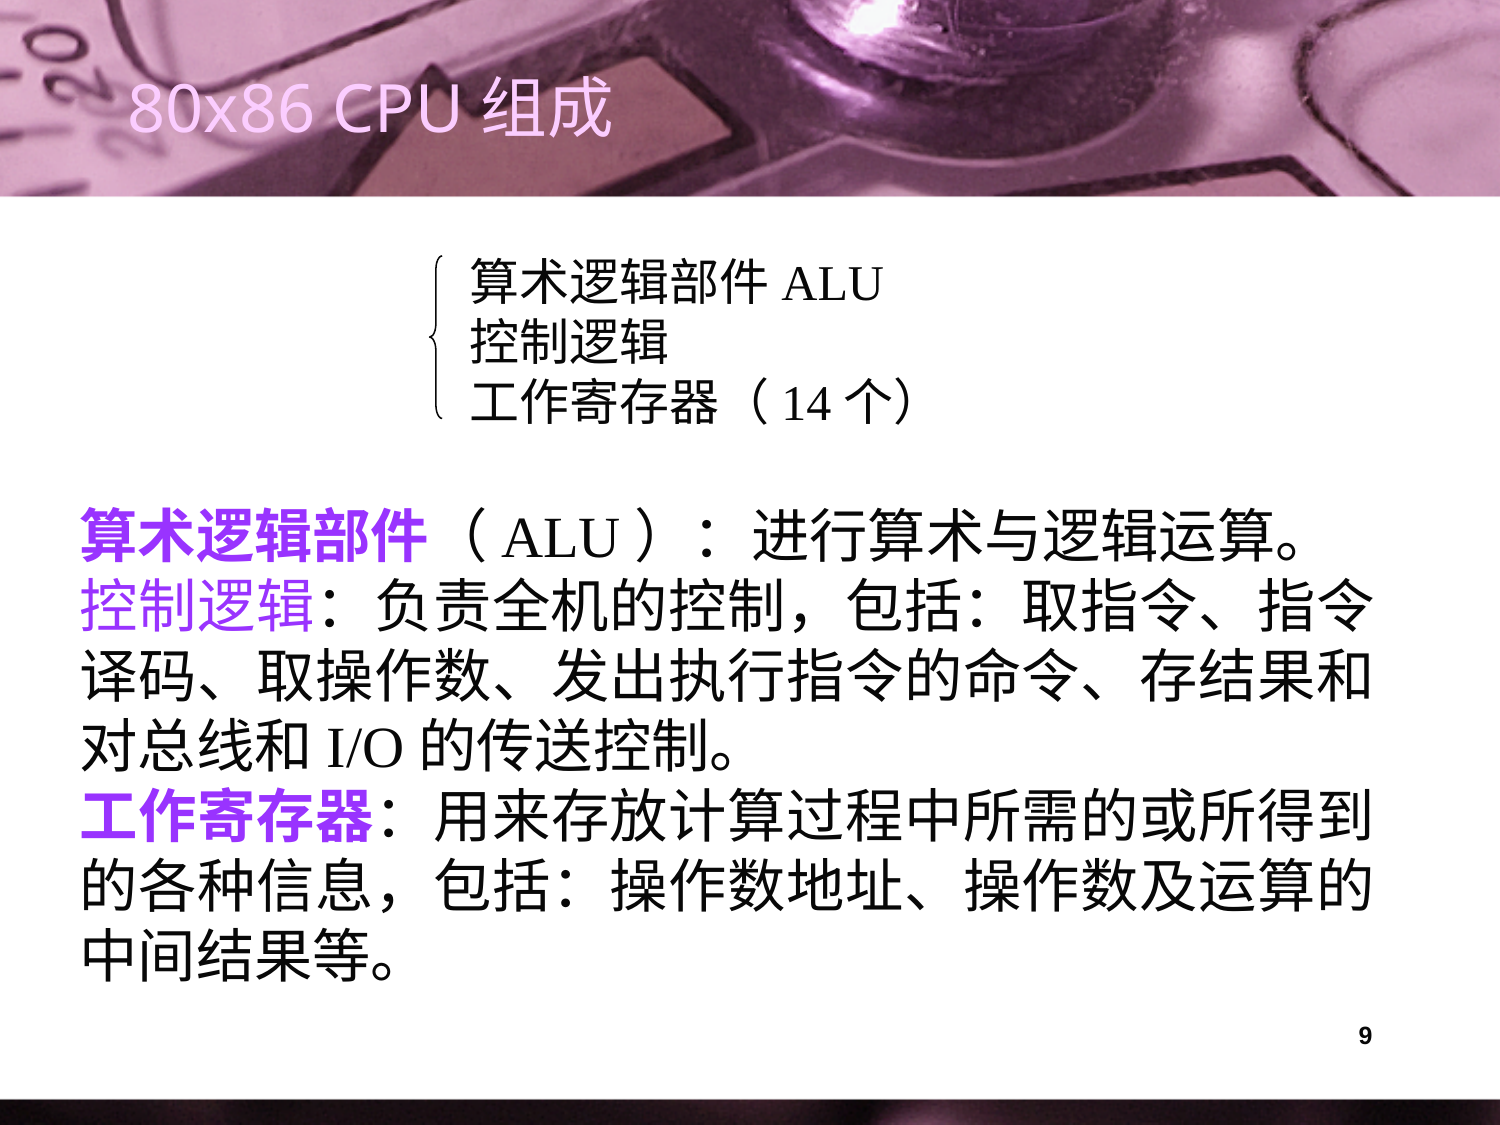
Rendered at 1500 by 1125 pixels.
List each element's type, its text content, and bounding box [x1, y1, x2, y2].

text_box [429, 255, 443, 419]
text_box 算术逻辑部件（ALU）：进行算术与逻辑运算。 控制逻辑：负责全机的控制，包括：取指令、指令译码、取操作数、发出执行指令的命令、存结果和对总线和I/O的传送控制。 工作寄存器：用来存放计算过程中所需的或所得到的各种信息，包括：操作数地址、操作数及运算的中间结果等。 [64, 491, 1390, 997]
text_box 算术逻辑部件ALU 控制逻辑 工作寄存器（14个） [454, 243, 980, 439]
picture [0, 0, 1500, 1125]
title 80x86 CPU组成 [112, 24, 1388, 188]
slide_number 9 [1074, 1012, 1388, 1088]
